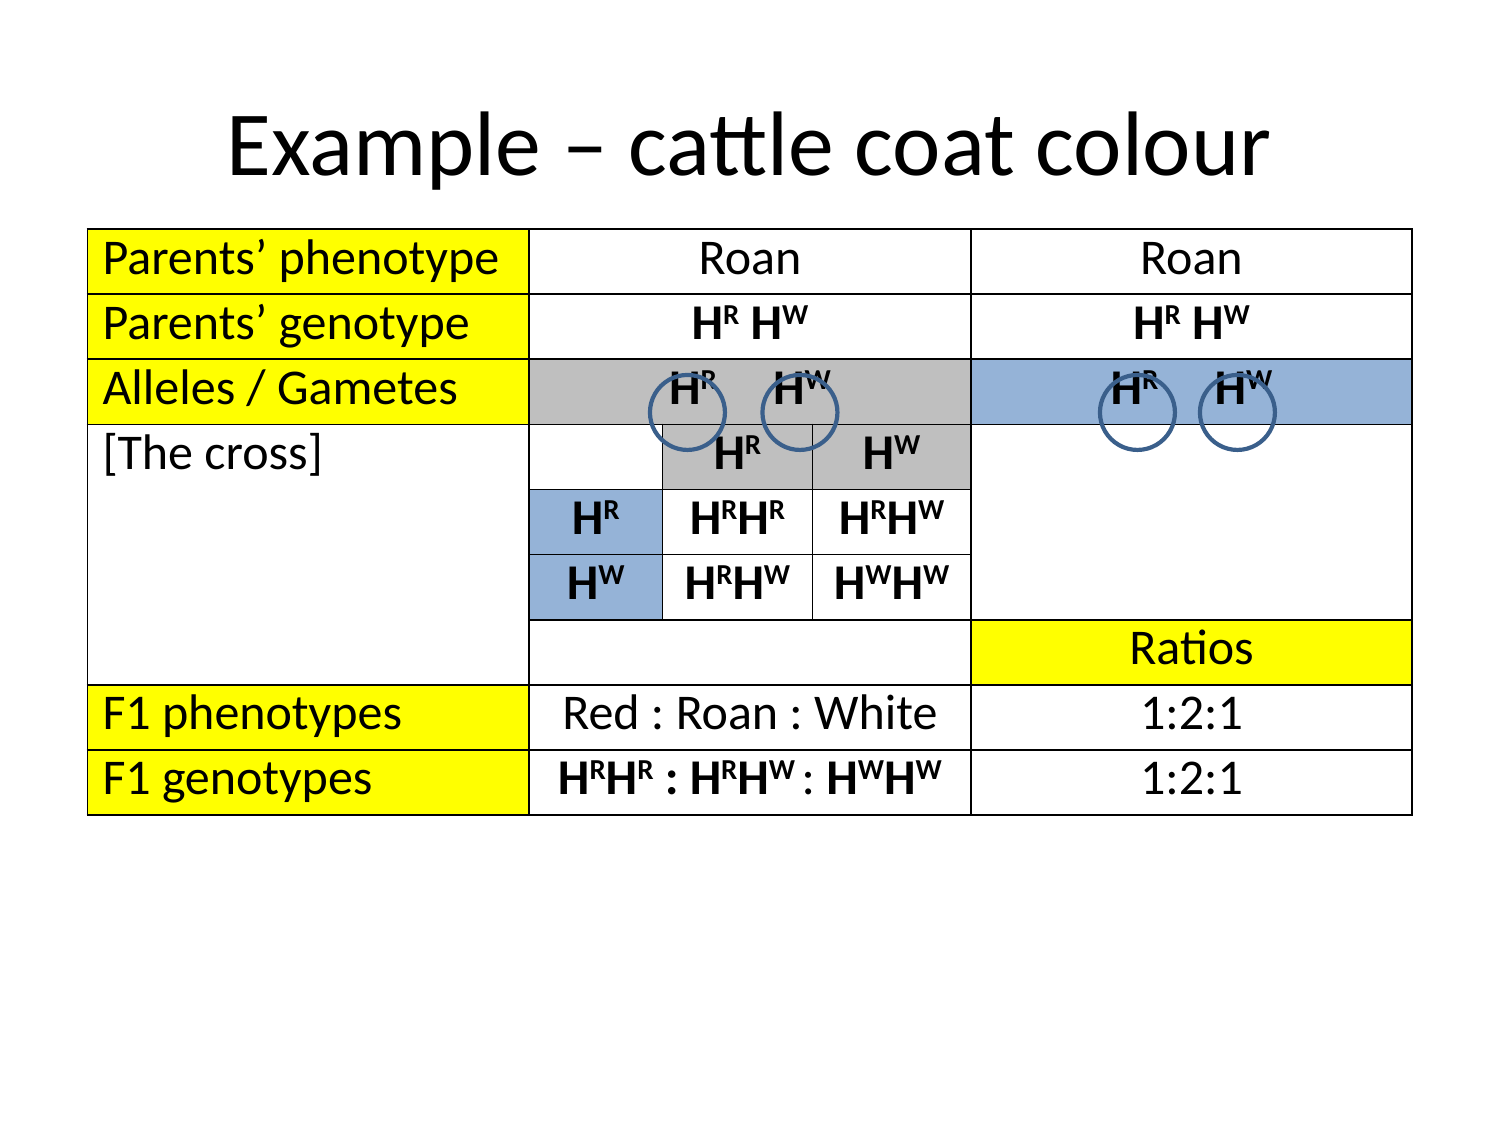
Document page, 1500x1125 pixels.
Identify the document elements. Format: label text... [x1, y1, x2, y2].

table_cell HR [530, 490, 662, 554]
table_cell F1 genotypes [88, 751, 528, 814]
table_header Roan [530, 230, 970, 293]
text_box [760, 372, 840, 453]
table_cell Red : Roan : White [530, 686, 970, 749]
text_box [1097, 372, 1178, 453]
table_cell Ratios [972, 621, 1411, 684]
table_cell [530, 621, 970, 684]
table_cell HR HW [530, 295, 970, 358]
table_cell [The cross] [88, 425, 528, 684]
table_cell HR HW [972, 295, 1411, 358]
table_cell HR [663, 425, 812, 489]
table_cell Parents’ genotype [88, 295, 528, 358]
table_cell [530, 425, 662, 489]
table_cell HRHR [663, 490, 812, 554]
table_header Parents’ phenotype [88, 230, 528, 293]
table_cell HR HW [530, 360, 970, 424]
table_cell [972, 425, 1411, 619]
table_cell HR HW [972, 360, 1411, 424]
table_cell HWHW [813, 555, 970, 619]
table_cell 1:2:1 [972, 751, 1411, 814]
table_cell HRHW [813, 490, 970, 554]
title Example – cattle coat colour [75, 45, 1425, 233]
table_cell HW [530, 555, 662, 619]
table_cell 1:2:1 [972, 686, 1411, 749]
text_box [647, 372, 728, 453]
list [75, 262, 1425, 1005]
table_cell F1 phenotypes [88, 686, 528, 749]
table_cell HRHW [663, 555, 812, 619]
table_header Roan [972, 230, 1411, 293]
table_cell HRHR : HRHW : HWHW [530, 751, 970, 814]
table_cell HW [813, 425, 970, 489]
text_box [1197, 372, 1278, 453]
table_cell Alleles / Gametes [88, 360, 528, 424]
